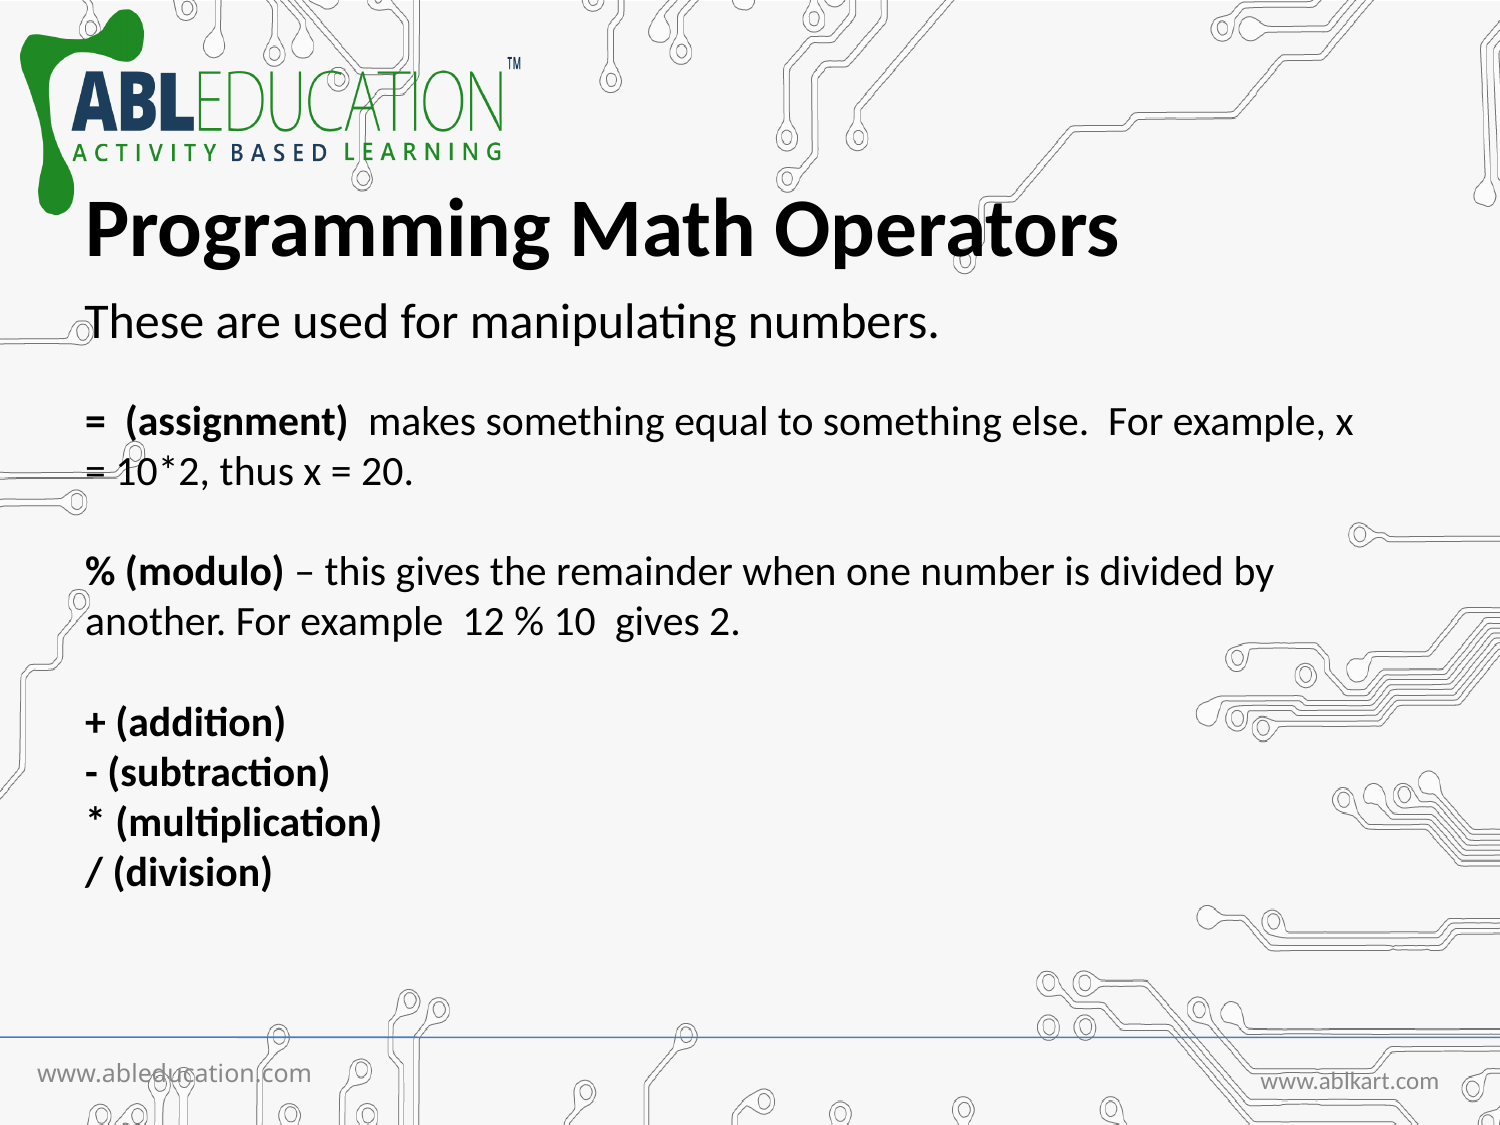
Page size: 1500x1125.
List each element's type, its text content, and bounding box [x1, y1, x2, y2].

text_box = (assignment) makes something equal to something else. For example, x = 10*2, thus x = 20. % (modulo) – this gives the remainder when one number is divided by another. For example 12 % 10 gives 2. + (addition) - (subtraction) * (multiplication) / (division) [70, 386, 1395, 902]
text_box Programming Math Operators [70, 163, 1421, 283]
text_box www.ablkart.com [1112, 1049, 1500, 1110]
text_box These are used for manipulating numbers. [46, 281, 1397, 357]
picture [0, 1038, 1500, 1125]
footer www.ableducation.com [0, 1045, 413, 1103]
picture [0, 0, 1500, 1036]
